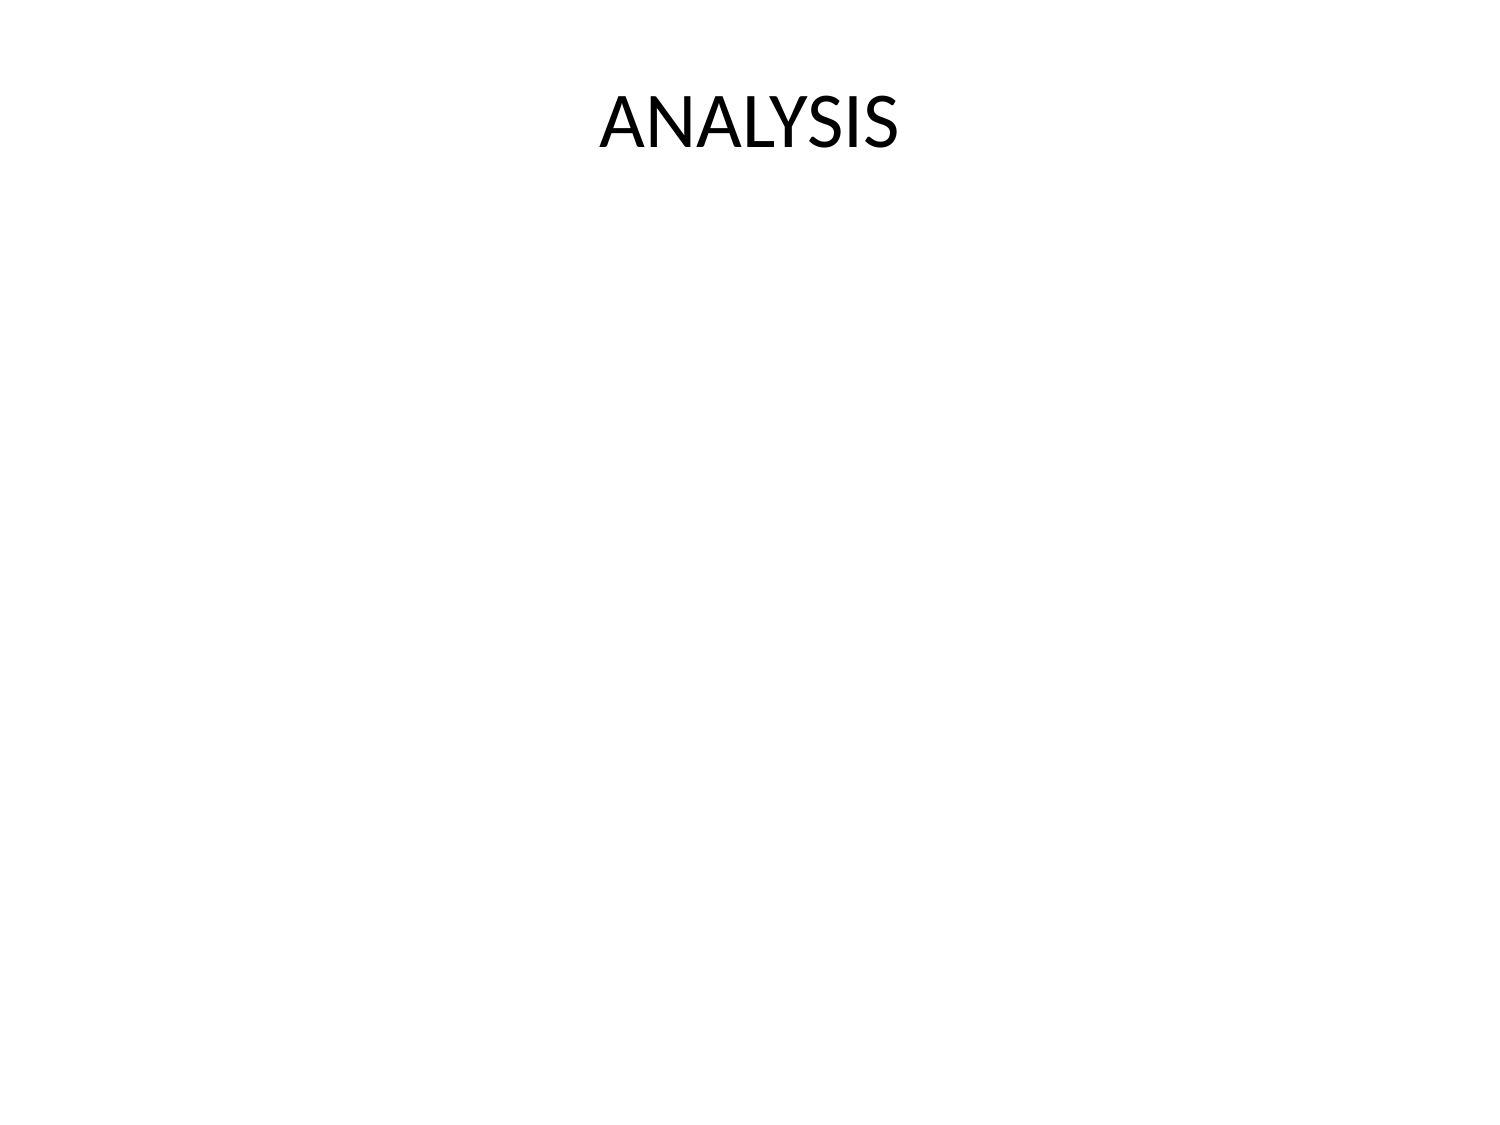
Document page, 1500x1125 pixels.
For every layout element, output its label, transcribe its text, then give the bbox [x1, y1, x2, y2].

title ANALYSIS [75, 45, 1425, 188]
